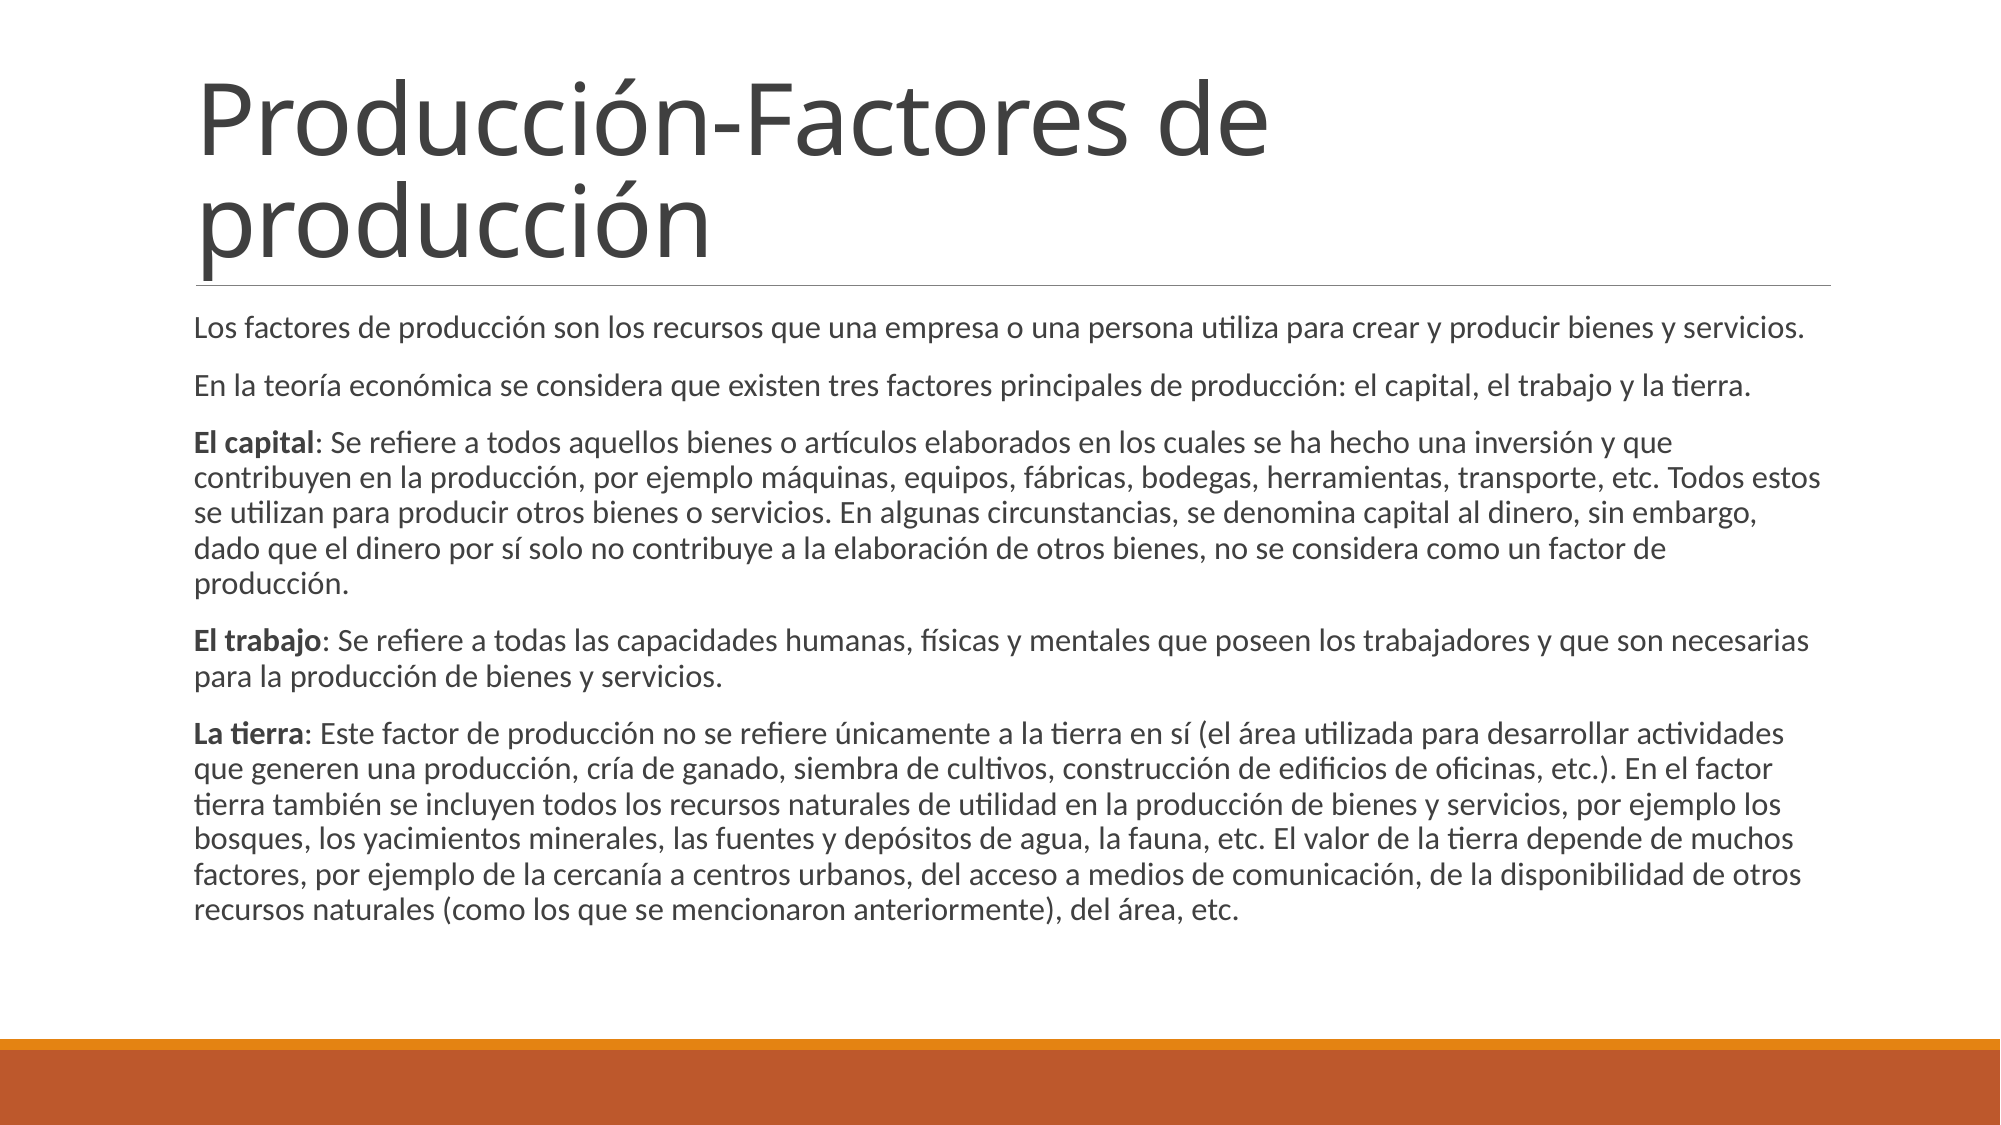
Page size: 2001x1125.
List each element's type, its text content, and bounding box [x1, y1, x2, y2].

title Producción-Factores de producción [180, 47, 1830, 285]
list Los factores de producción son los recursos que una empresa o una persona utiliza para crear y producir bienes y servicios. En la teoría económica se considera que existen tres factores principales de producción: el capital, el trabajo y la tierra. El capital: Se refiere a todos aquellos bienes o artículos elaborados en los cuales se ha hecho una inversión y que contribuyen en la producción, por ejemplo máquinas, equipos, fábricas, bodegas, herramientas, transporte, etc. Todos estos se utilizan para producir otros bienes o servicios. En algunas circunstancias, se denomina capital al dinero, sin embargo, dado que el dinero por sí solo no contribuye a la elaboración de otros bienes, no se considera como un factor de producción. El trabajo: Se refiere a todas las capacidades humanas, físicas y mentales que poseen los trabajadores y que son necesarias para la producción de bienes y servicios. La tierra: Este factor de producción no se refiere únicamente a la tierra en sí (el área utilizada para desarrollar actividades que generen una producción, cría de ganado, siembra de cultivos, construcción de edificios de oficinas, etc.). En el factor tierra también se incluyen todos los recursos naturales de utilidad en la producción de bienes y servicios, por ejemplo los bosques, los yacimientos minerales, las fuentes y depósitos de agua, la fauna, etc. El valor de la tierra depende de muchos factores, por ejemplo de la cercanía a centros urbanos, del acceso a medios de comunicación, de la disponibilidad de otros recursos naturales (como los que se mencionaron anteriormente), del área, etc. [180, 302, 1830, 1015]
